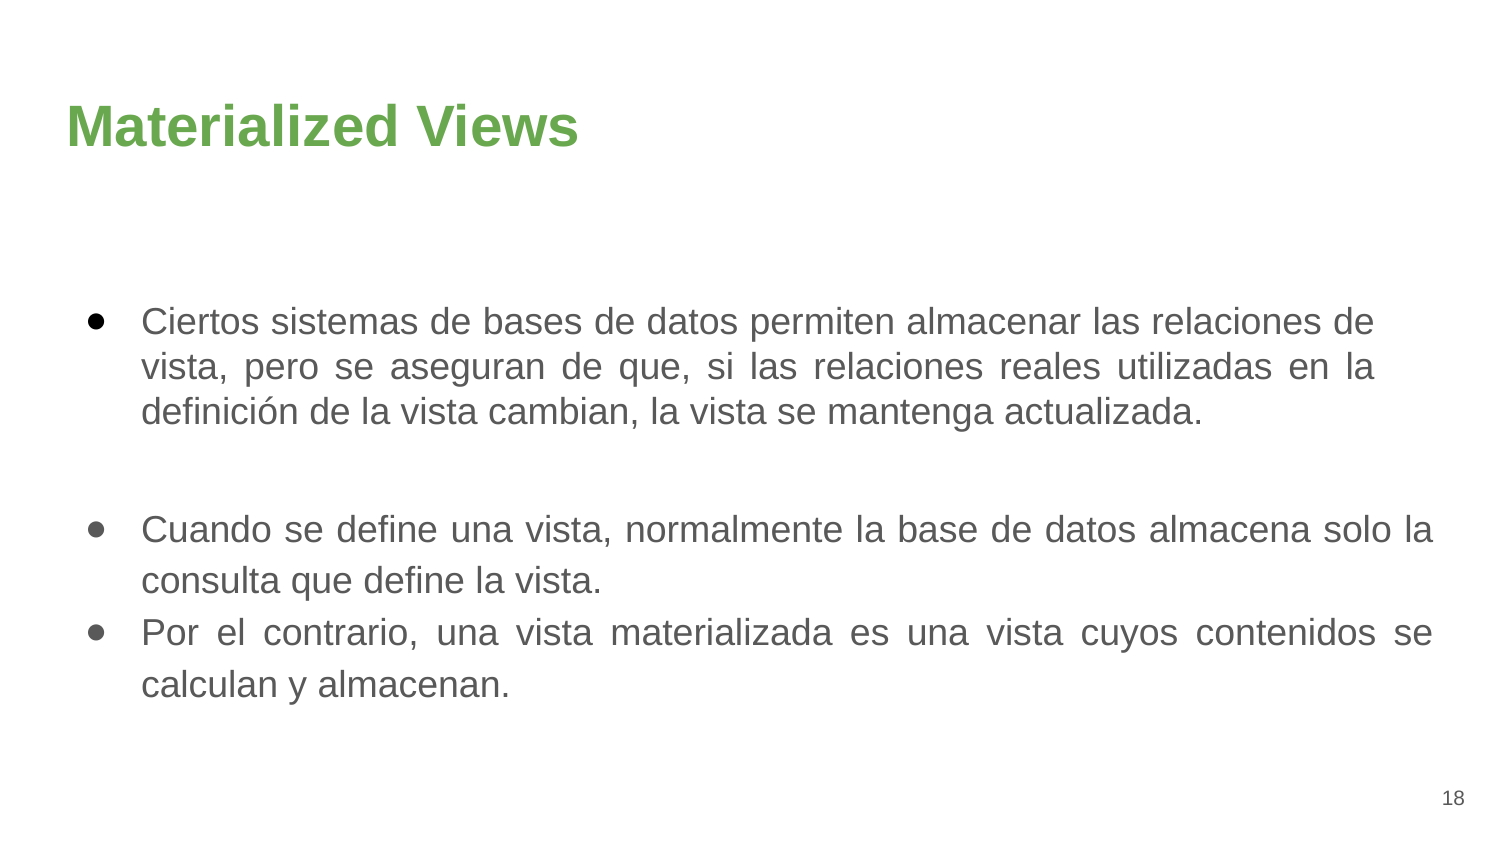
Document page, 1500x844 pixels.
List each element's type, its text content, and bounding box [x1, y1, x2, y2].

title Materialized Views [51, 72, 1449, 167]
list Cuando se define una vista, normalmente la base de datos almacena solo la consulta que define la vista. Por el contrario, una vista materializada es una vista cuyos contenidos se calculan y almacenan. [51, 483, 1449, 718]
slide_number ‹#› [1389, 764, 1480, 830]
text_box Ciertos sistemas de bases de datos permiten almacenar las relaciones de vista, pero se aseguran de que, si las relaciones reales utilizadas en la definición de la vista cambian, la vista se mantenga actualizada. [51, 281, 1390, 436]
